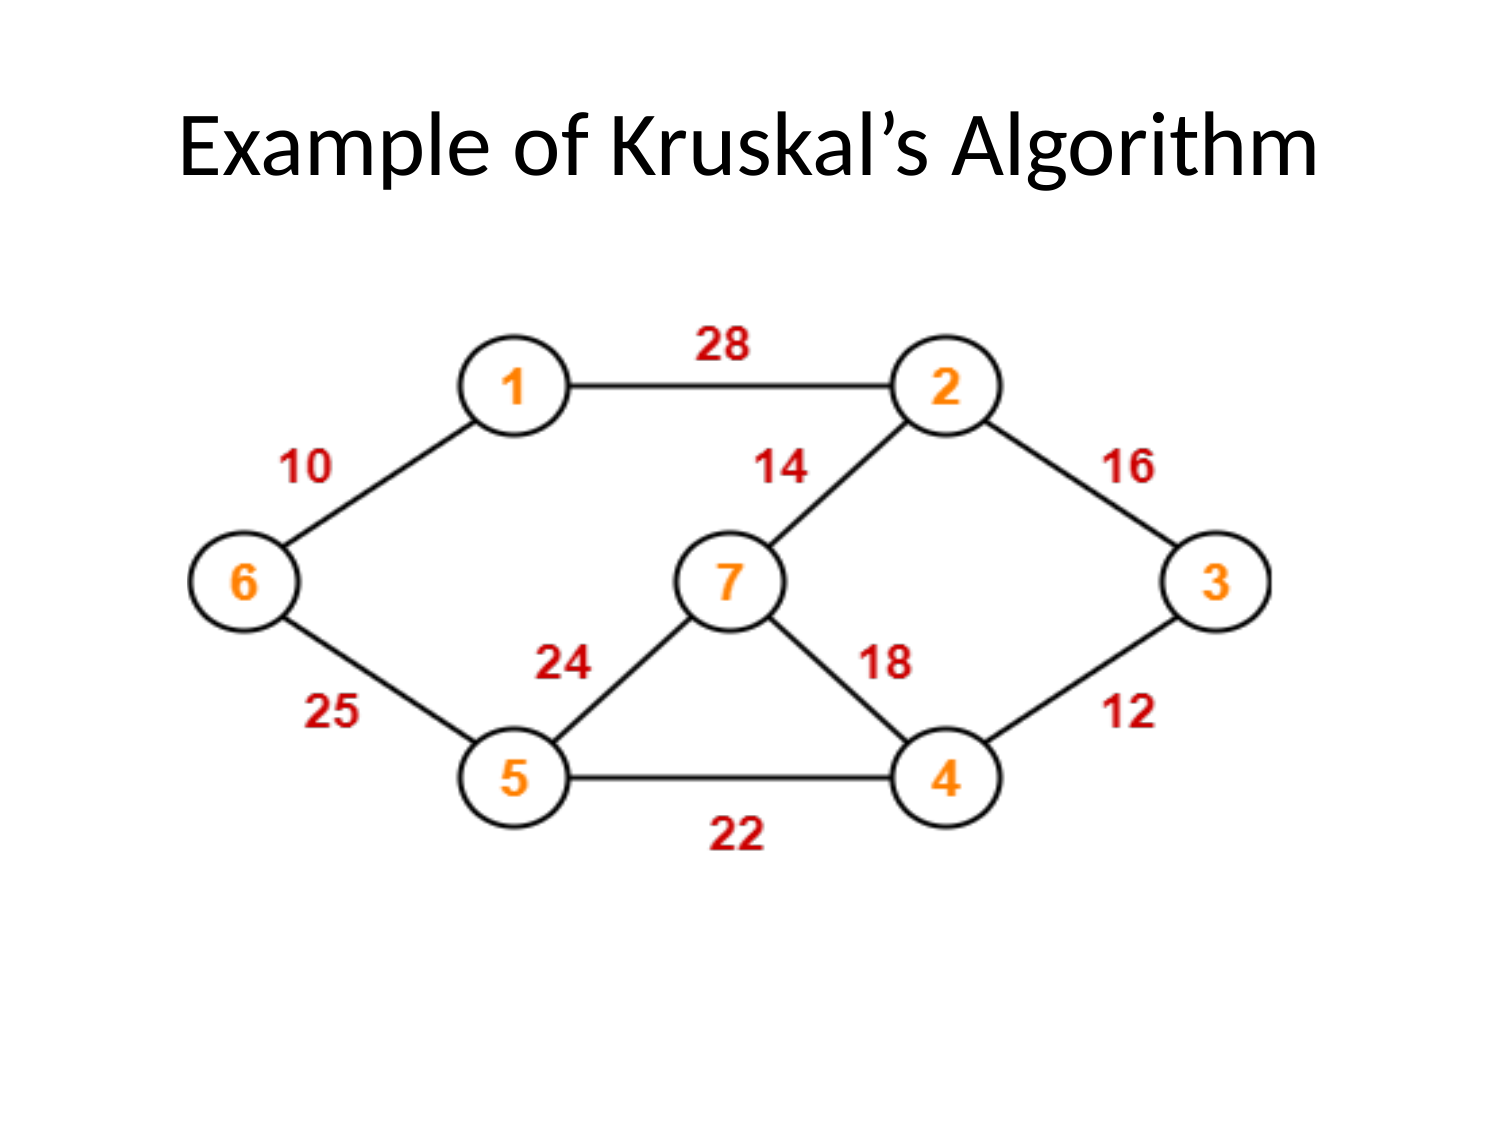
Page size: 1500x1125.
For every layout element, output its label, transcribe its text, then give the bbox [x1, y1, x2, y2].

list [187, 312, 1276, 863]
title Example of Kruskal’s Algorithm [75, 45, 1425, 233]
